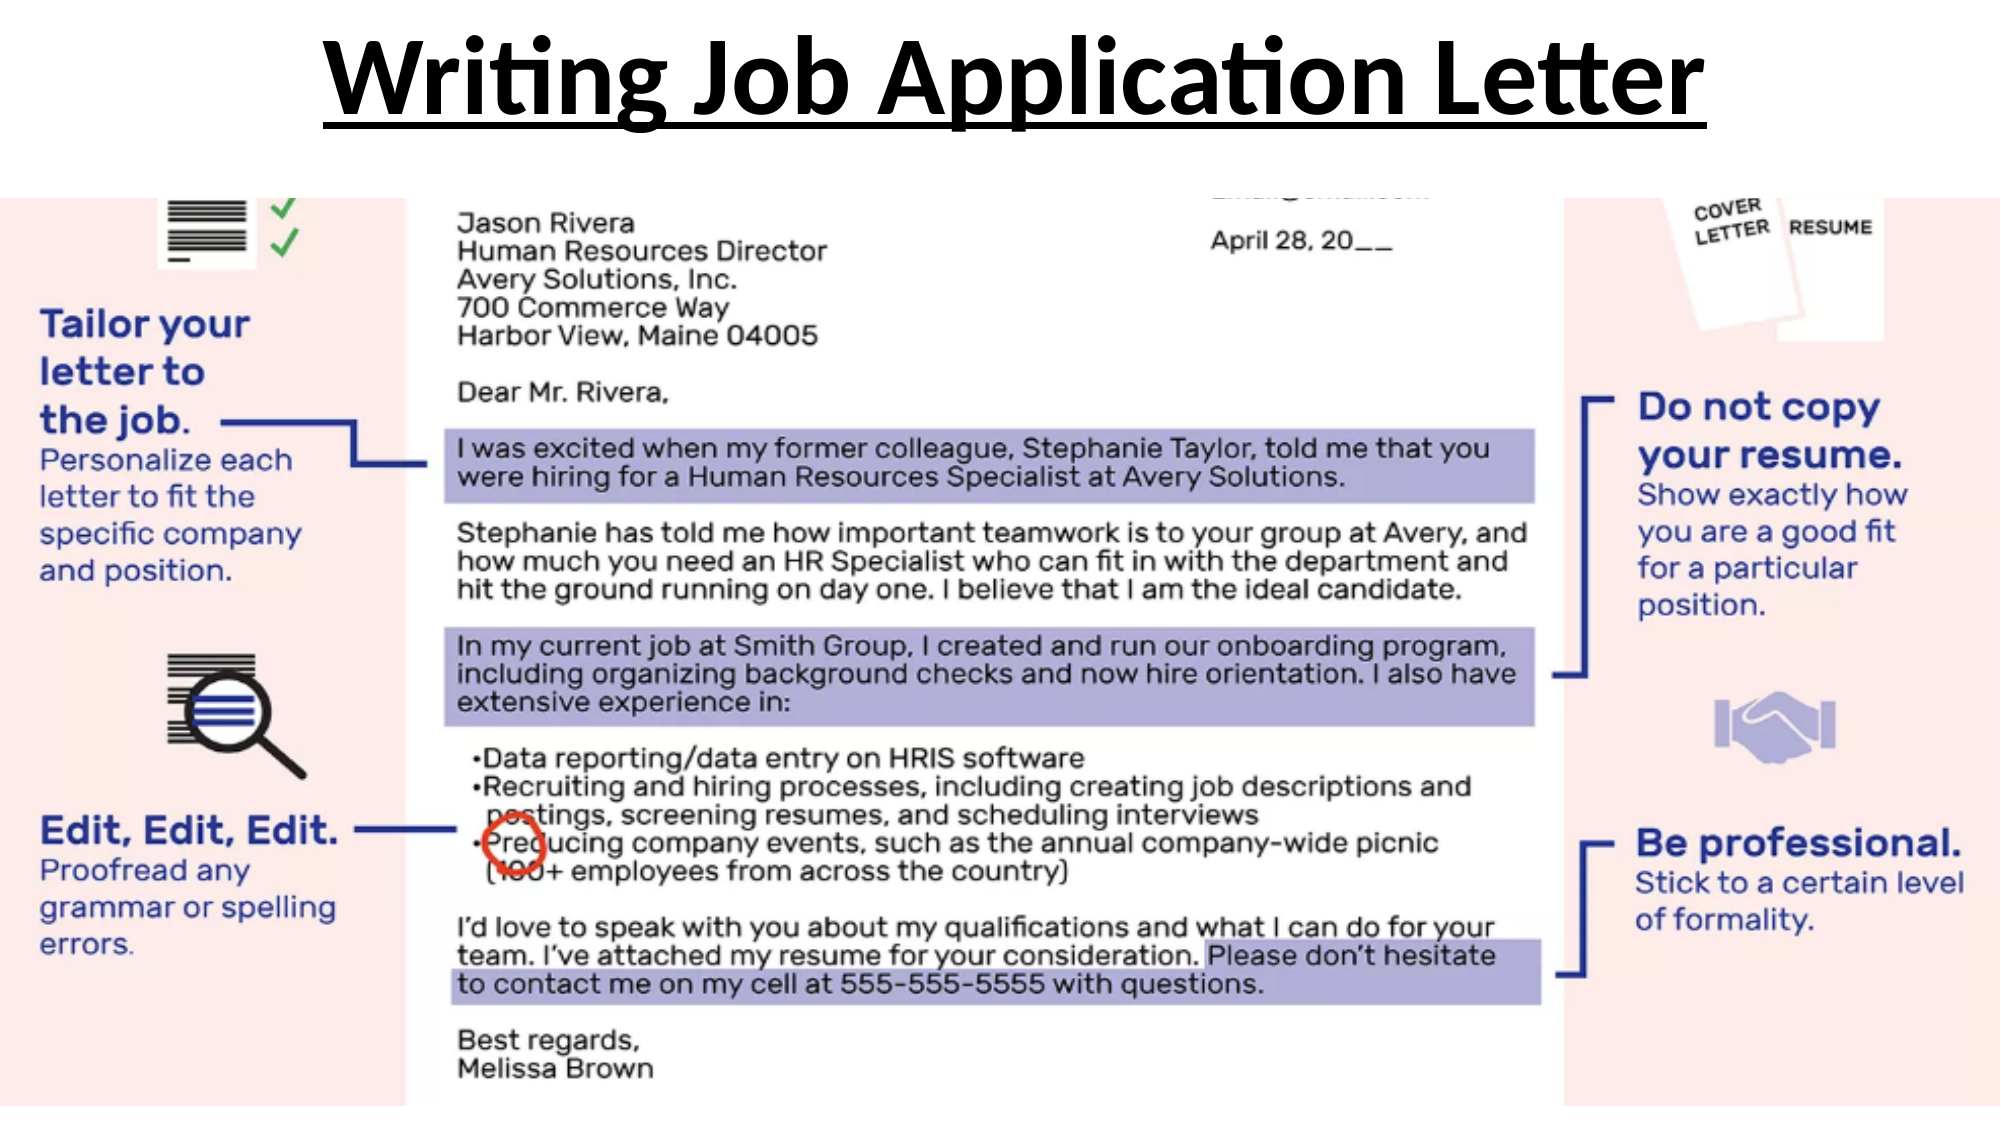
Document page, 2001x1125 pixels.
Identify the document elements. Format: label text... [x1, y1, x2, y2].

picture [0, 198, 2000, 1106]
subtitle Writing Job Application Letter [265, 10, 1765, 181]
